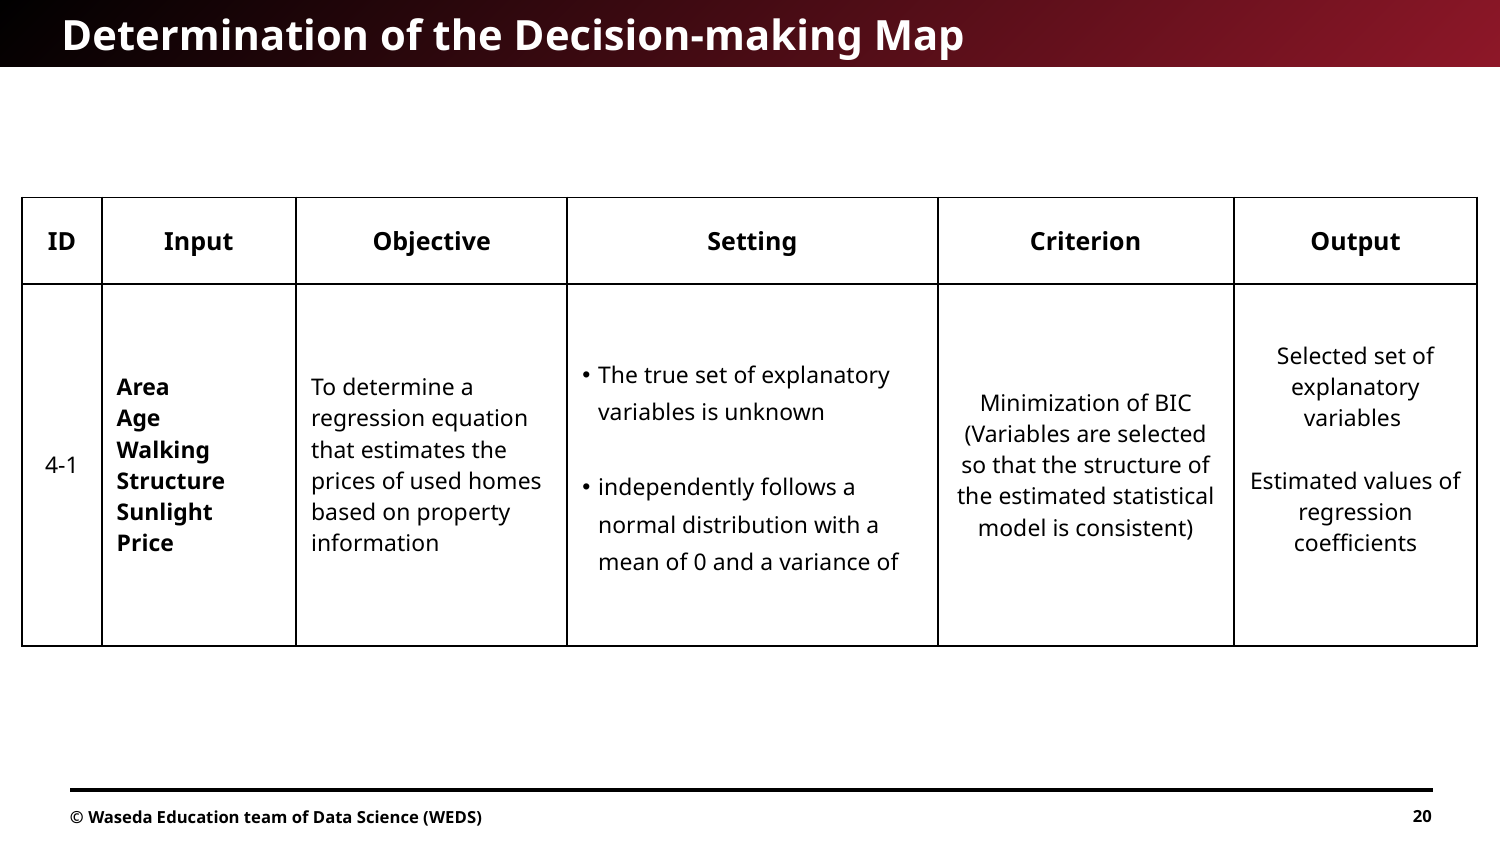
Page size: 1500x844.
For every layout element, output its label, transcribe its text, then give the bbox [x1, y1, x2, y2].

title Determination of the Decision-making Map [61, 7, 1434, 59]
footer © Waseda Education team of Data Science (WEDS) [70, 790, 540, 844]
slide_number 20 [1082, 790, 1432, 844]
